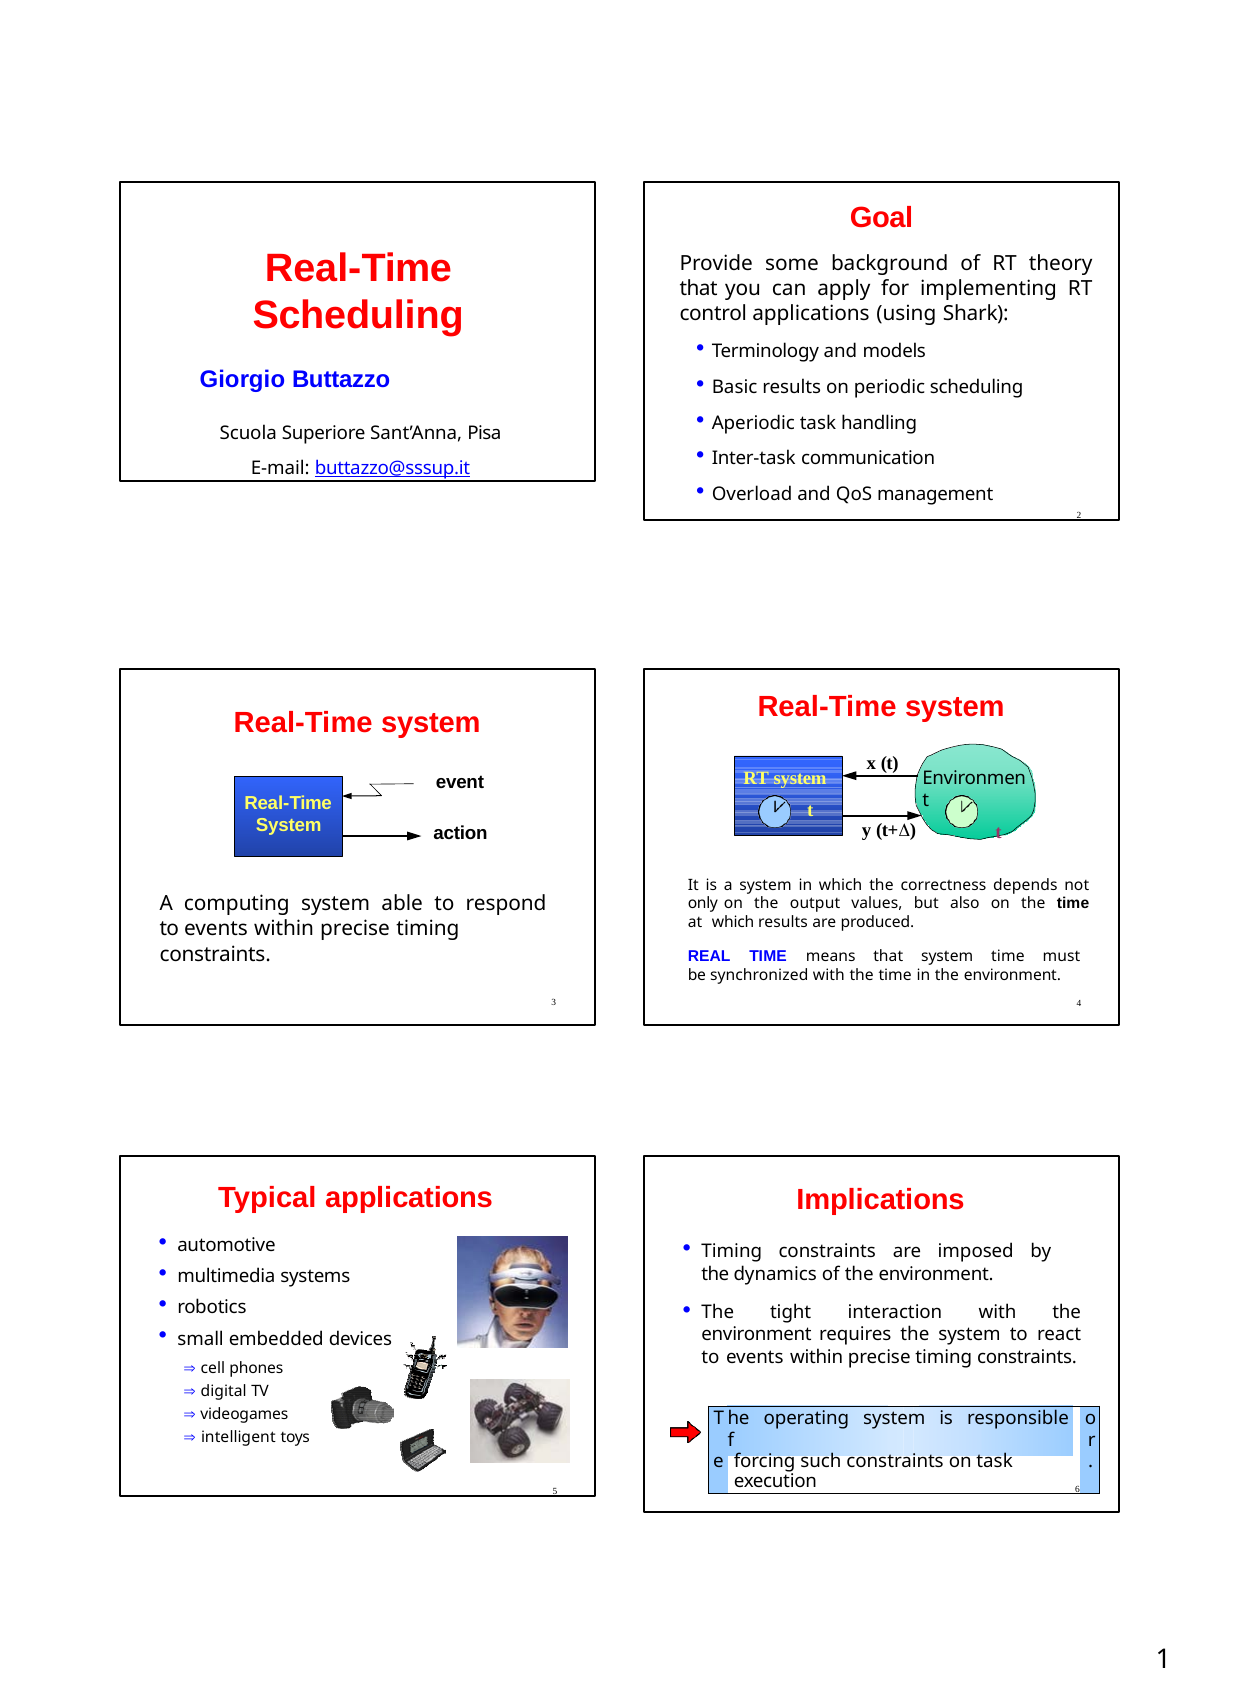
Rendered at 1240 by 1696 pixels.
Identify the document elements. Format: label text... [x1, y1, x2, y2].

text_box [642, 1154, 1121, 1514]
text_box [403, 1335, 447, 1399]
slide_number 10 [1153, 1645, 1195, 1696]
picture [456, 1236, 568, 1349]
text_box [733, 743, 1036, 841]
text_box [328, 1238, 570, 1478]
picture [470, 1379, 570, 1463]
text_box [233, 775, 422, 857]
text_box [119, 669, 596, 1026]
text_box [643, 669, 1120, 1026]
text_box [400, 1428, 446, 1472]
text_box Goal Provide some background of RT theory that you can apply for implementing RT control applications (using Shark): Terminology and models Basic results on periodic scheduling Aperiodic task handling Inter-task communication Overload and QoS management 2 [643, 182, 1120, 521]
text_box Real-Time Scheduling Giorgio Buttazzo Scuola Superiore Sant’Anna, Pisa E-mail: buttazzo@sssup.it [119, 182, 596, 481]
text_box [331, 1386, 394, 1429]
text_box Typical applications automotive multimedia systems robotics small embedded devices  cell phones  digital TV  videogames  intelligent toys 5 [119, 1156, 596, 1497]
picture [944, 795, 978, 828]
